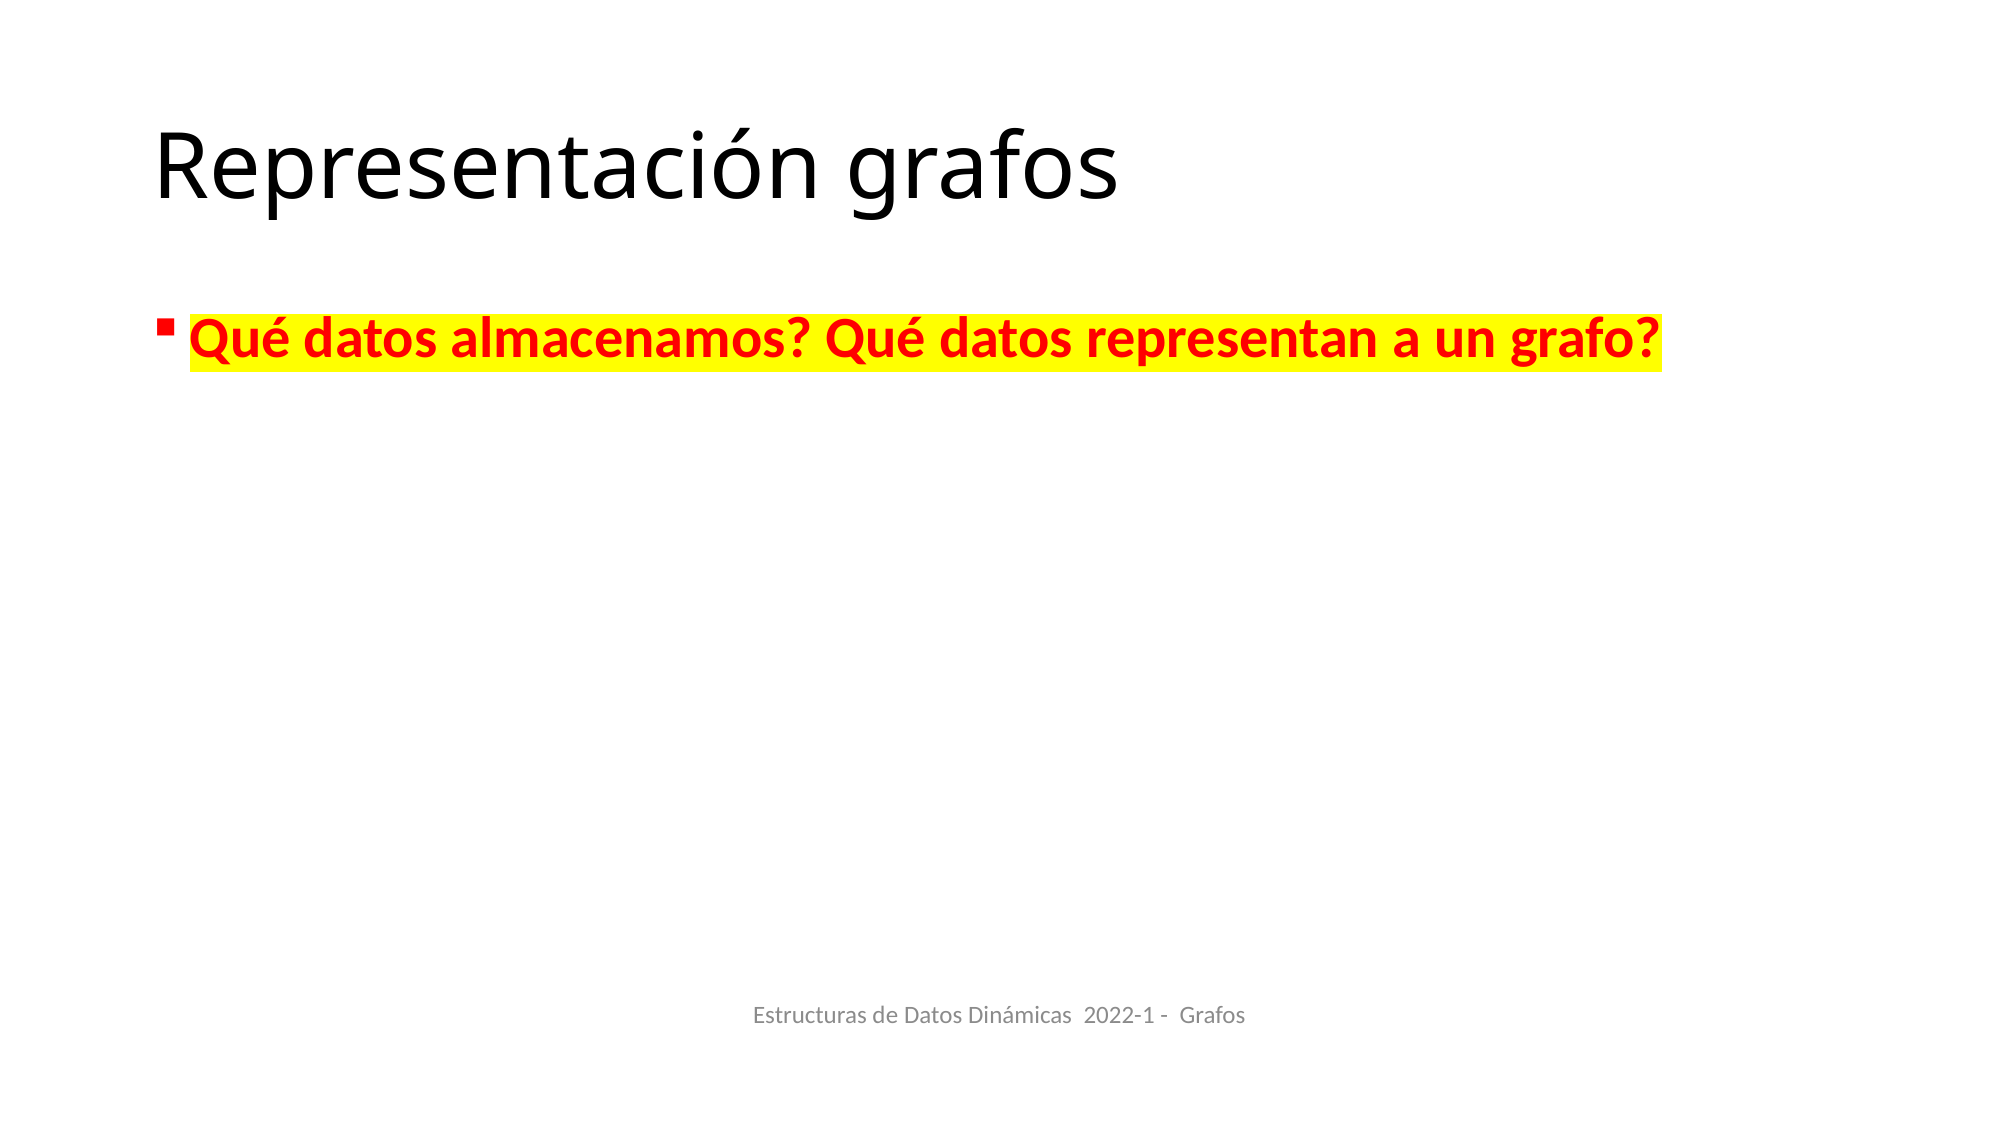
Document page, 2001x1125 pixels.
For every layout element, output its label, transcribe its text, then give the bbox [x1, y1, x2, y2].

footer Estructuras de Datos Dinámicas 2022-1 - Grafos [662, 1014, 1338, 1044]
list Qué datos almacenamos? Qué datos representan a un grafo? [137, 299, 1863, 1014]
title Representación grafos [137, 59, 1863, 278]
